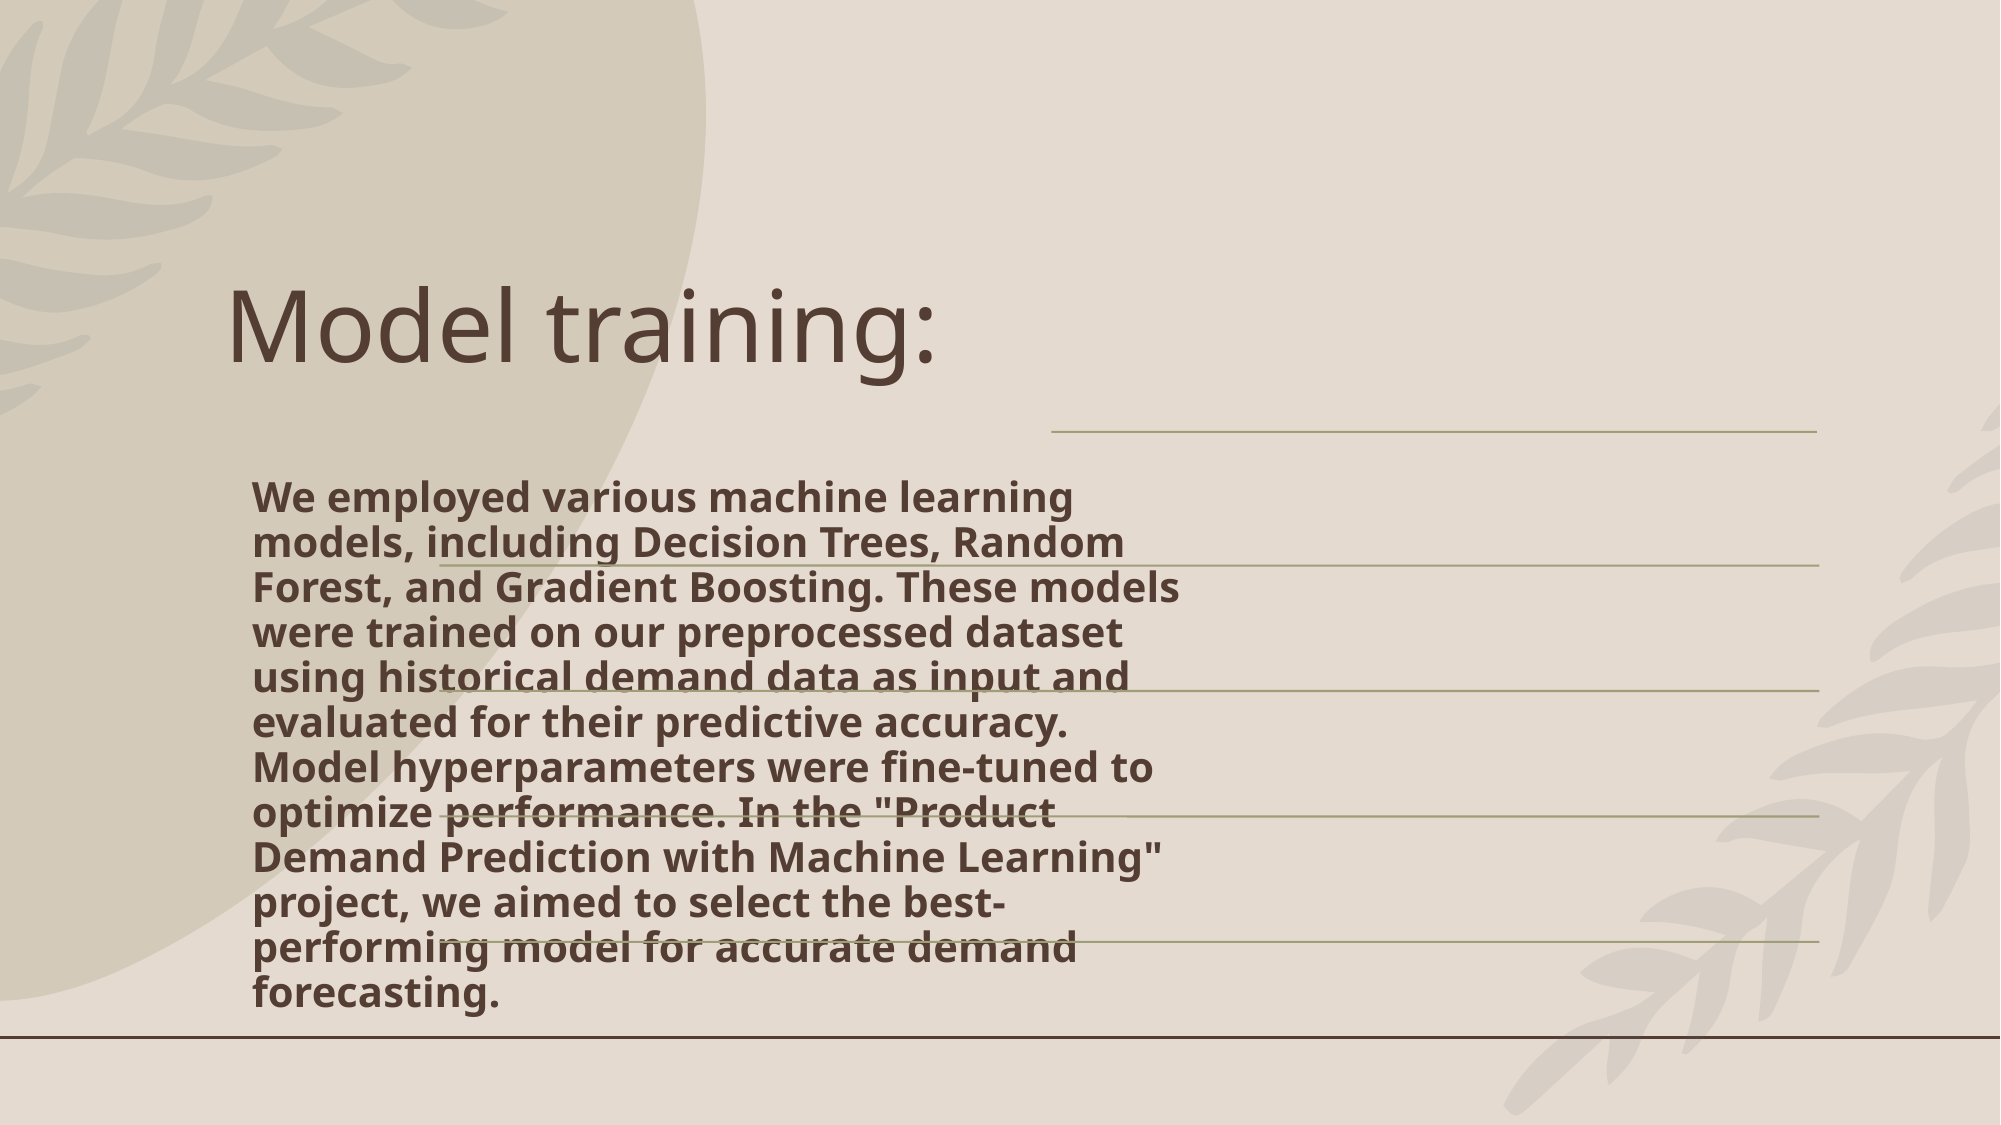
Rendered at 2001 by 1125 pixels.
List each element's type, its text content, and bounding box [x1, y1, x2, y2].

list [94, 311, 1820, 948]
title Model training: [209, 131, 1935, 392]
